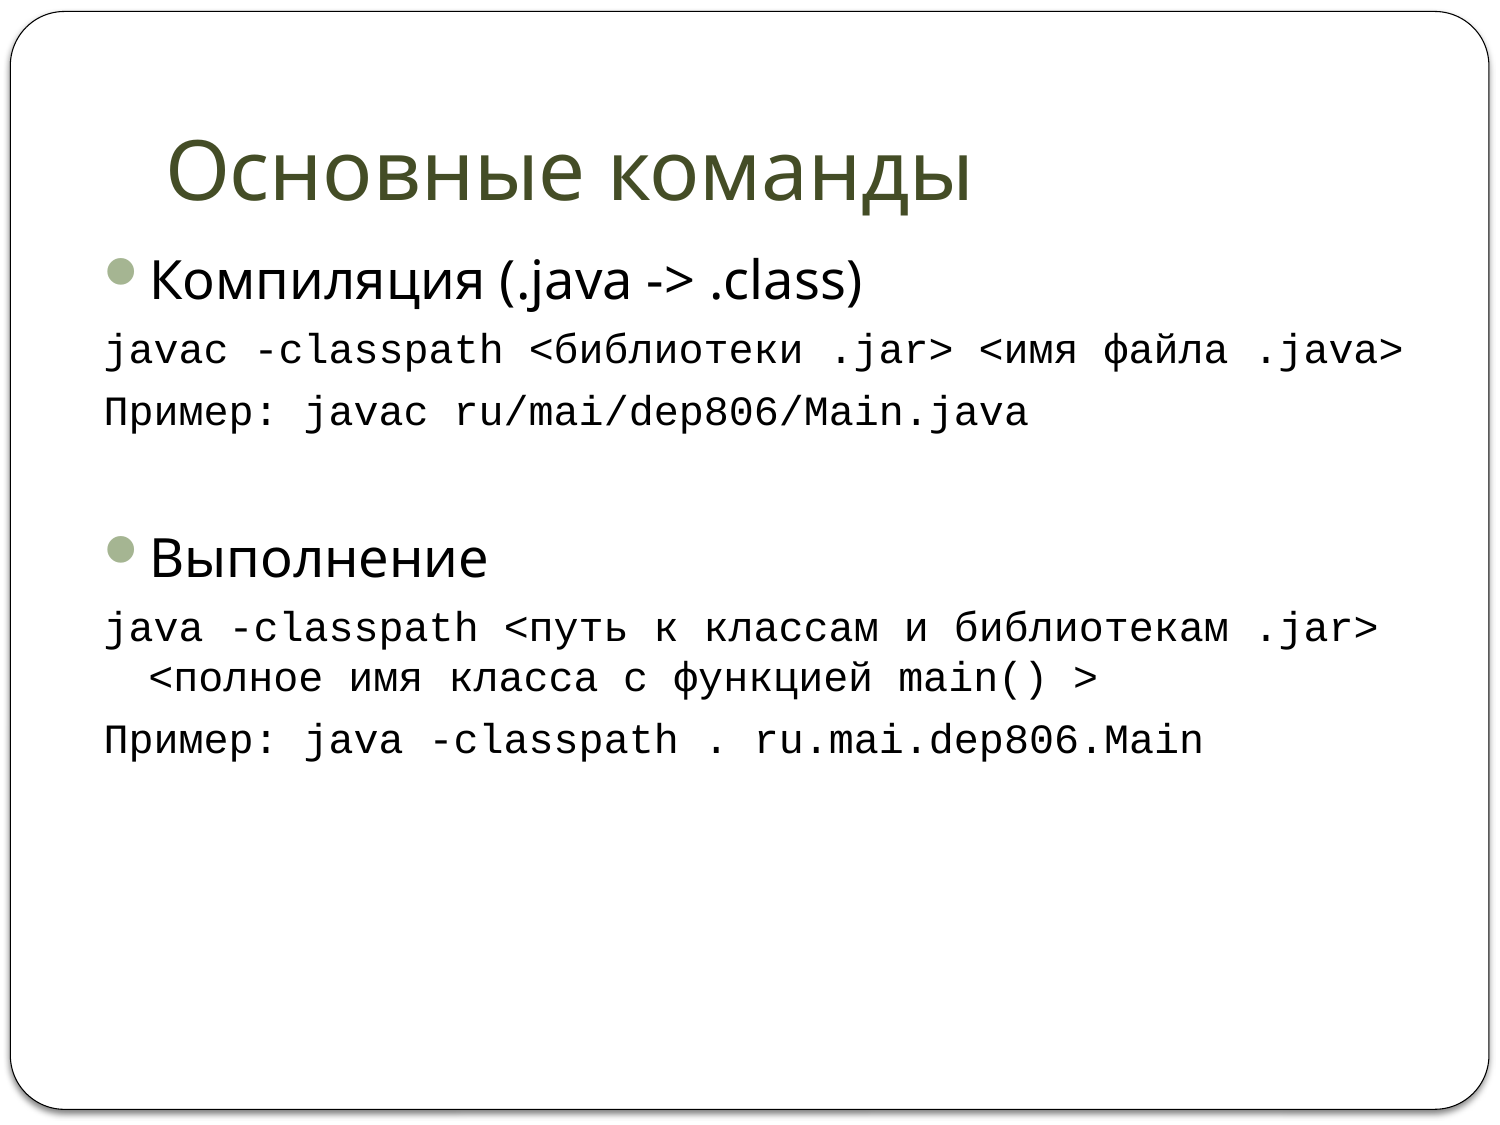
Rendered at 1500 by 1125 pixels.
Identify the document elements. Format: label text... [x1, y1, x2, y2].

title Основные команды [149, 44, 1426, 233]
list Компиляция (.java -> .class) javac -classpath <библиотеки .jar> <имя файла .java> Пример: javac ru/mai/dep806/Main.java Выполнение java -classpath <путь к классам и библиотекам .jar> <полное имя класса c функцией main() > Пример: java -classpath . ru.mai.dep806.Main [88, 237, 1426, 988]
